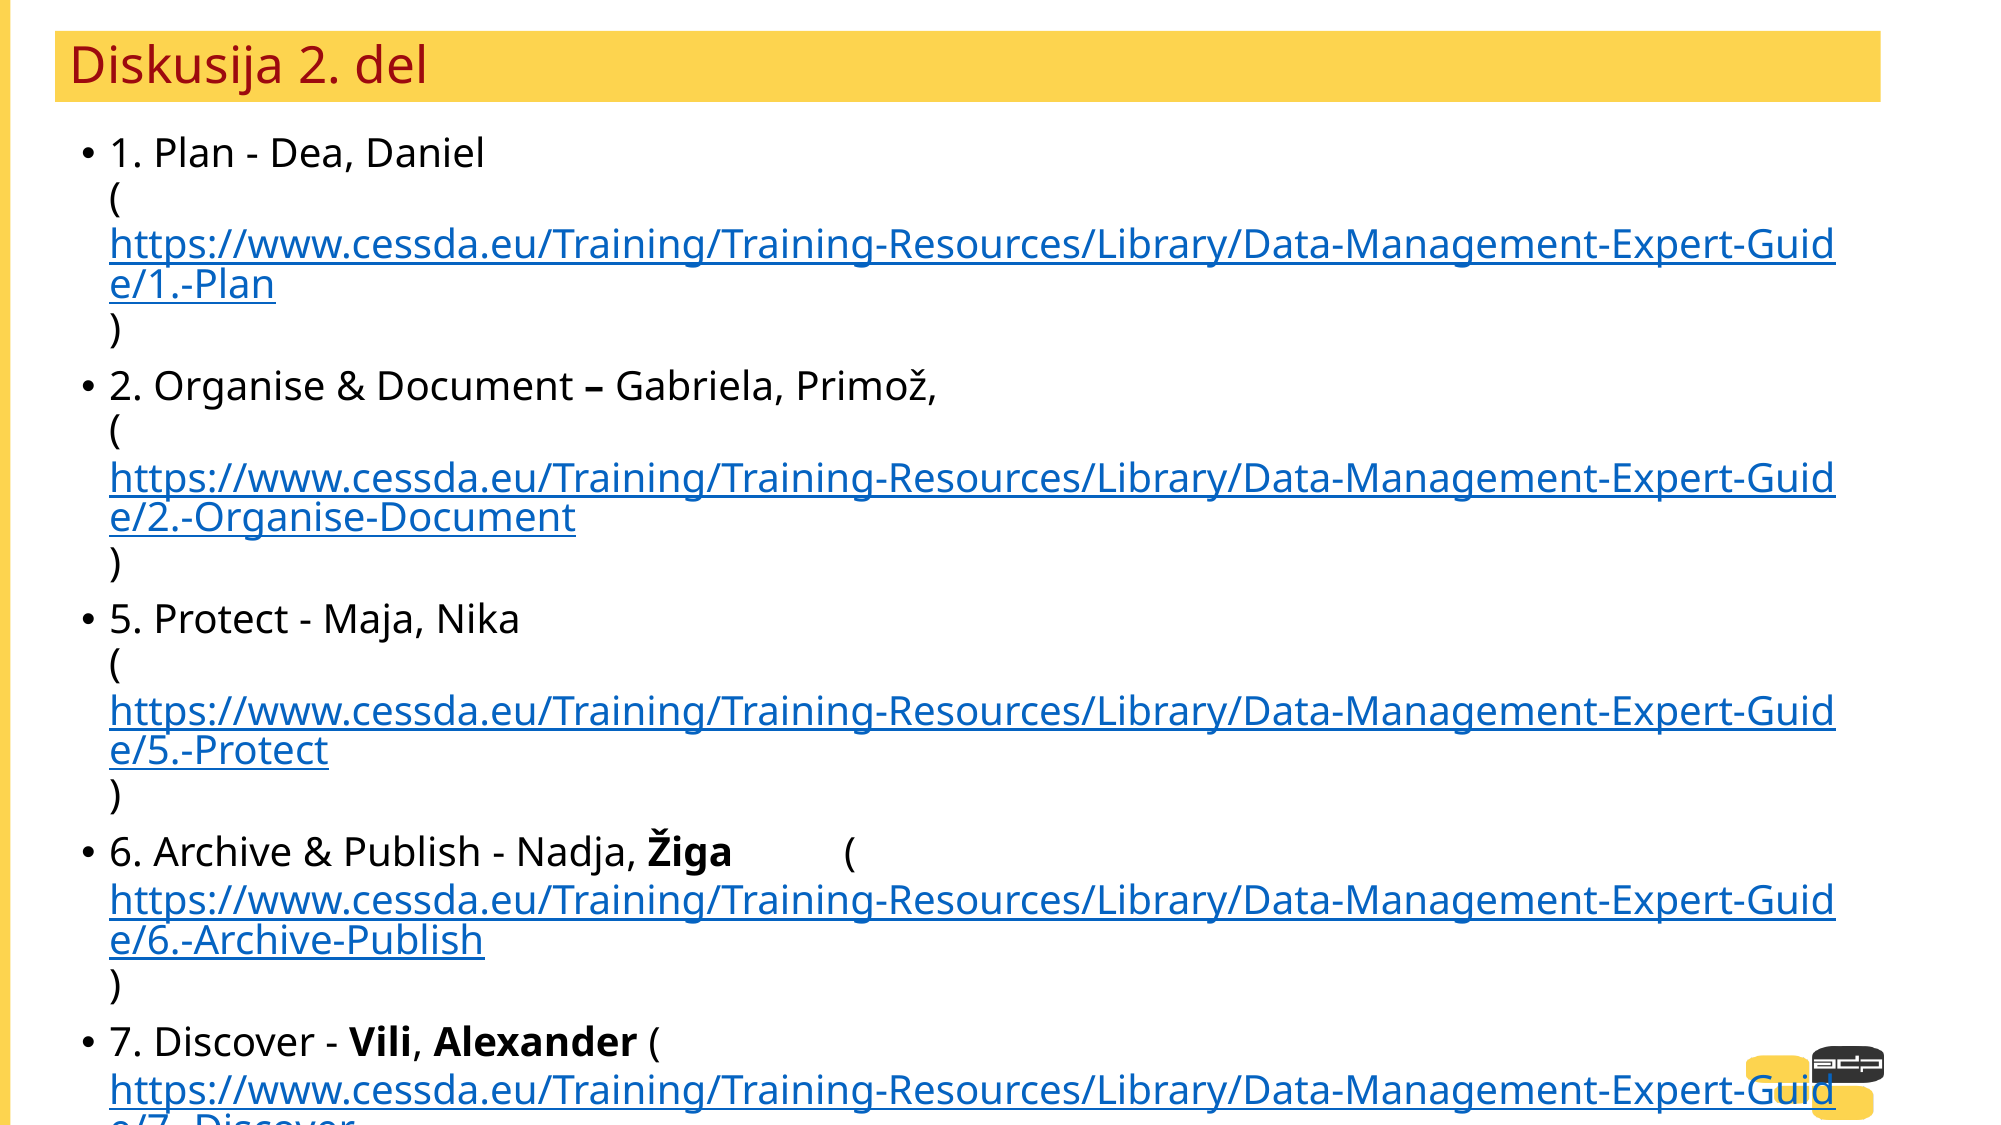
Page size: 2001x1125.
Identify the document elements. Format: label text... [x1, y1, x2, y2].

title Diskusija 2. del [55, 30, 1881, 102]
picture [1746, 1046, 1884, 1120]
list 1. Plan - Dea, Daniel (https://www.cessda.eu/Training/Training-Resources/Library/Data-Management-Expert-Guide/1.-Plan) 2. Organise & Document – Gabriela, Primož, (https://www.cessda.eu/Training/Training-Resources/Library/Data-Management-Expert-Guide/2.-Organise-Document) 5. Protect - Maja, Nika (https://www.cessda.eu/Training/Training-Resources/Library/Data-Management-Expert-Guide/5.-Protect) 6. Archive & Publish - Nadja, Žiga (https://www.cessda.eu/Training/Training-Resources/Library/Data-Management-Expert-Guide/6.-Archive-Publish) 7. Discover - Vili, Alexander (https://www.cessda.eu/Training/Training-Resources/Library/Data-Management-Expert-Guide/7.-Discover) [66, 125, 1867, 1012]
